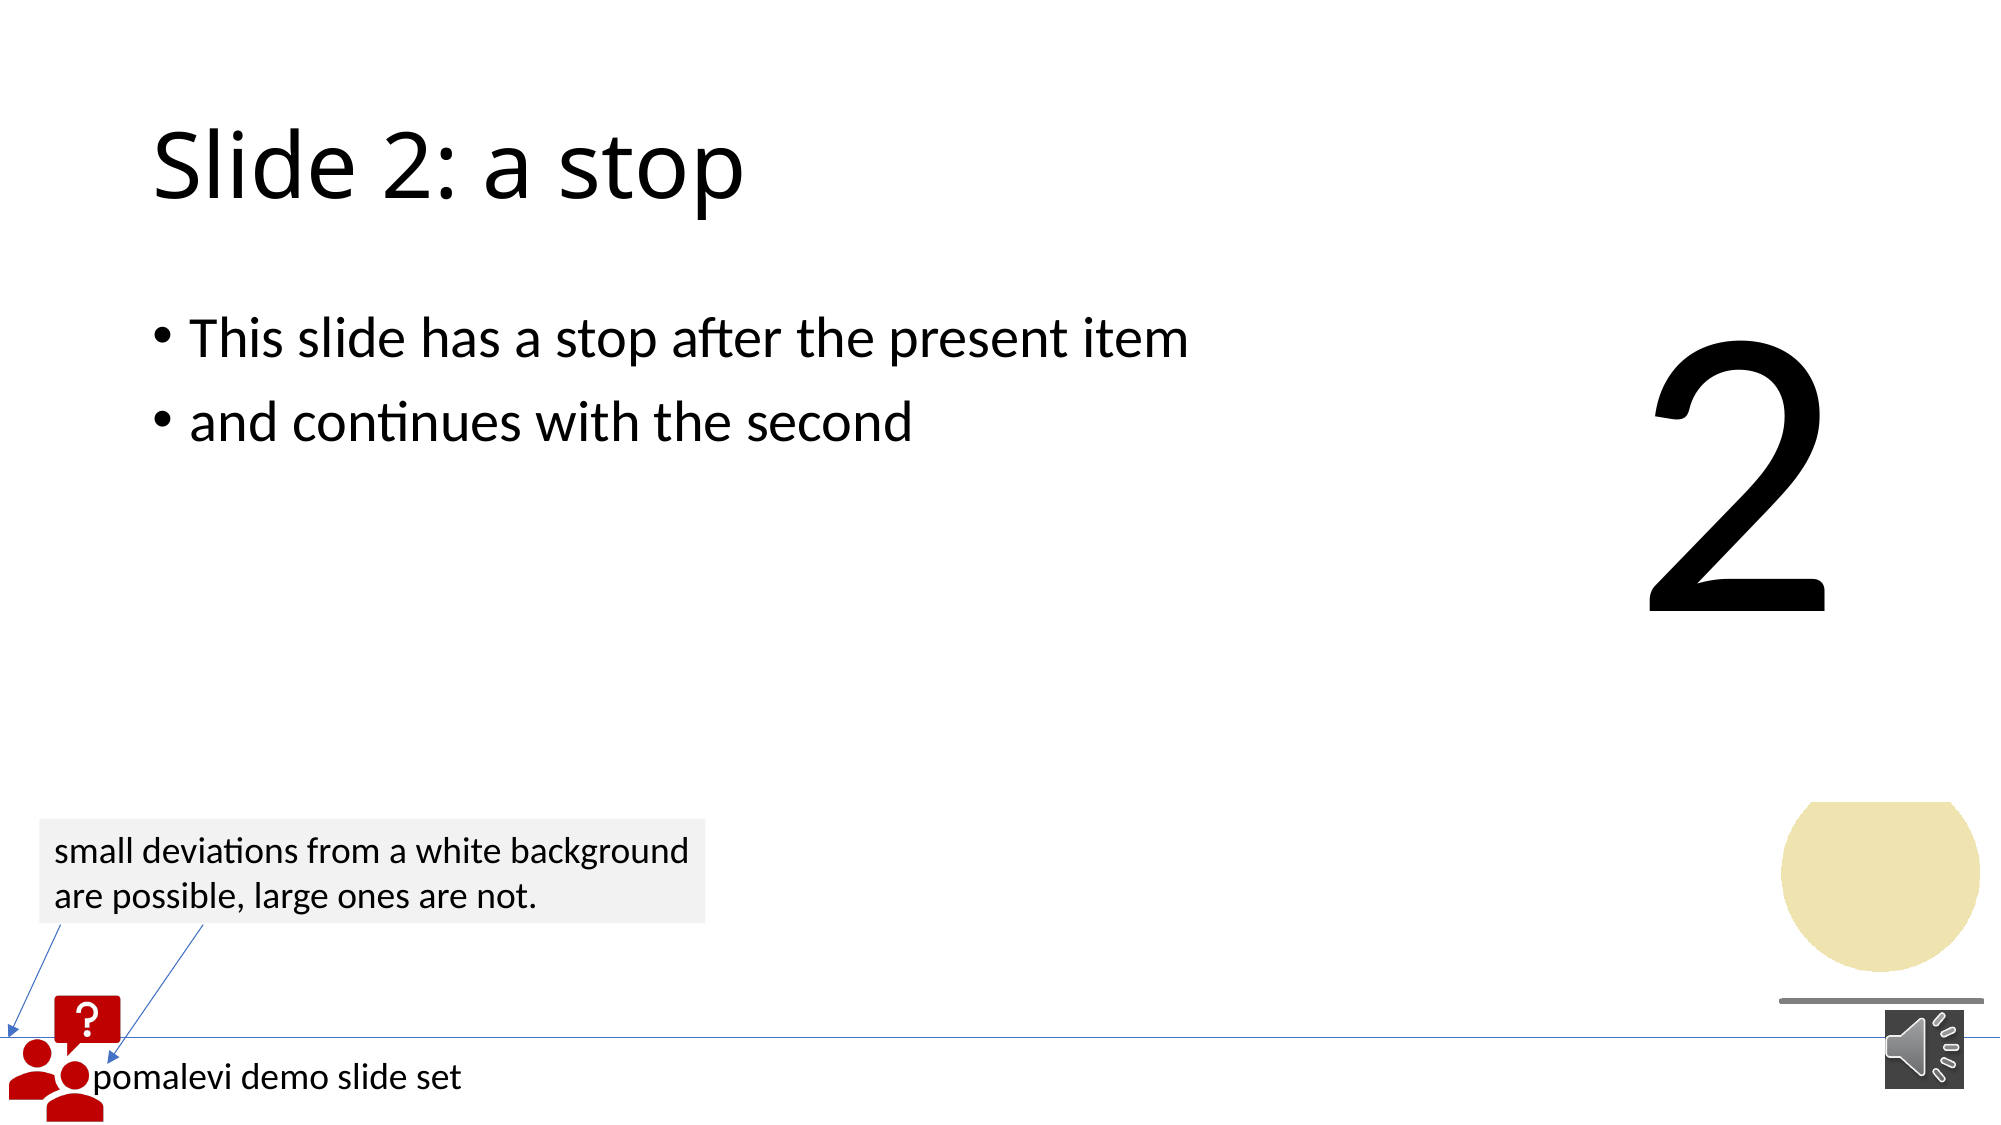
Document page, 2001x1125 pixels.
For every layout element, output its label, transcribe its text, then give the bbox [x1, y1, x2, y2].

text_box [107, 924, 204, 1064]
picture [0, 983, 140, 1125]
title Slide 2: a stop [137, 59, 1863, 278]
text_box 2 [1617, 278, 1859, 703]
picture [1884, 1009, 1965, 1090]
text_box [8, 924, 61, 983]
list This slide has a stop after the present item and continues with the second [137, 299, 1863, 1014]
text_box pomalevi demo slide set [140, 1045, 478, 1105]
text_box small deviations from a white background are possible, large ones are not. [39, 818, 706, 924]
picture [1779, 802, 1984, 1007]
